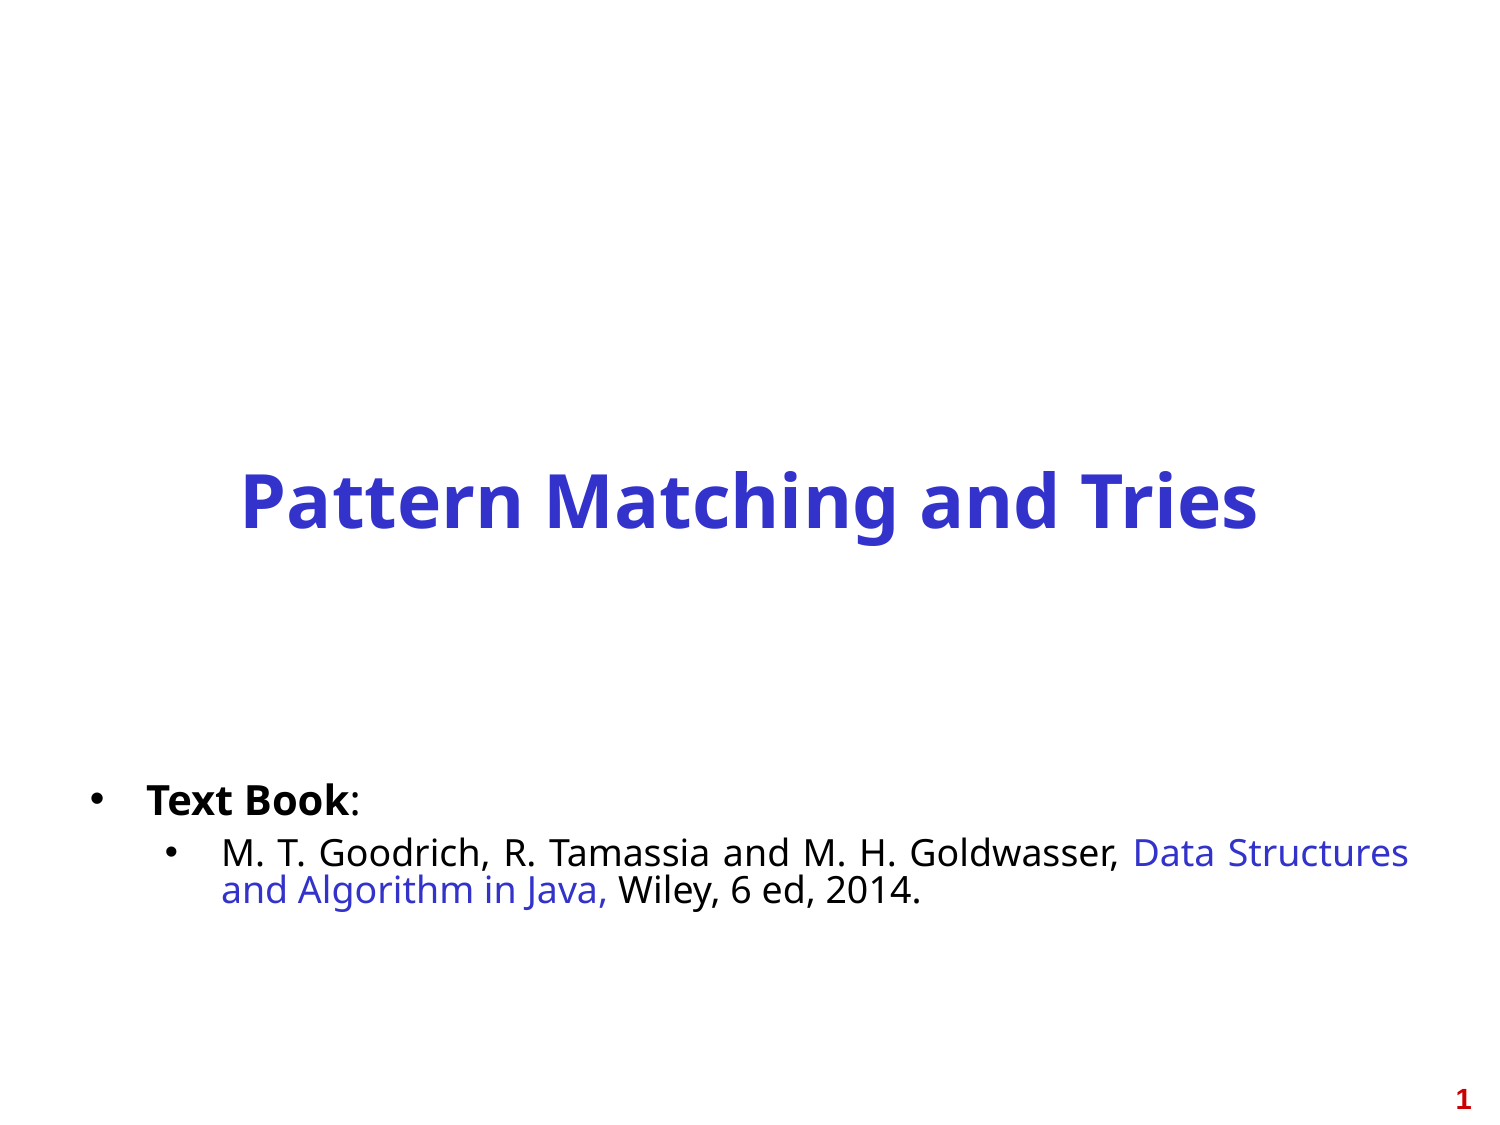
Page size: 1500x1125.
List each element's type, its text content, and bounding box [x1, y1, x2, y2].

text_box Text Book: M. T. Goodrich, R. Tamassia and M. H. Goldwasser, Data Structures and Algorithm in Java, Wiley, 6 ed, 2014. [75, 774, 1425, 1063]
title Pattern Matching and Tries [75, 425, 1425, 588]
